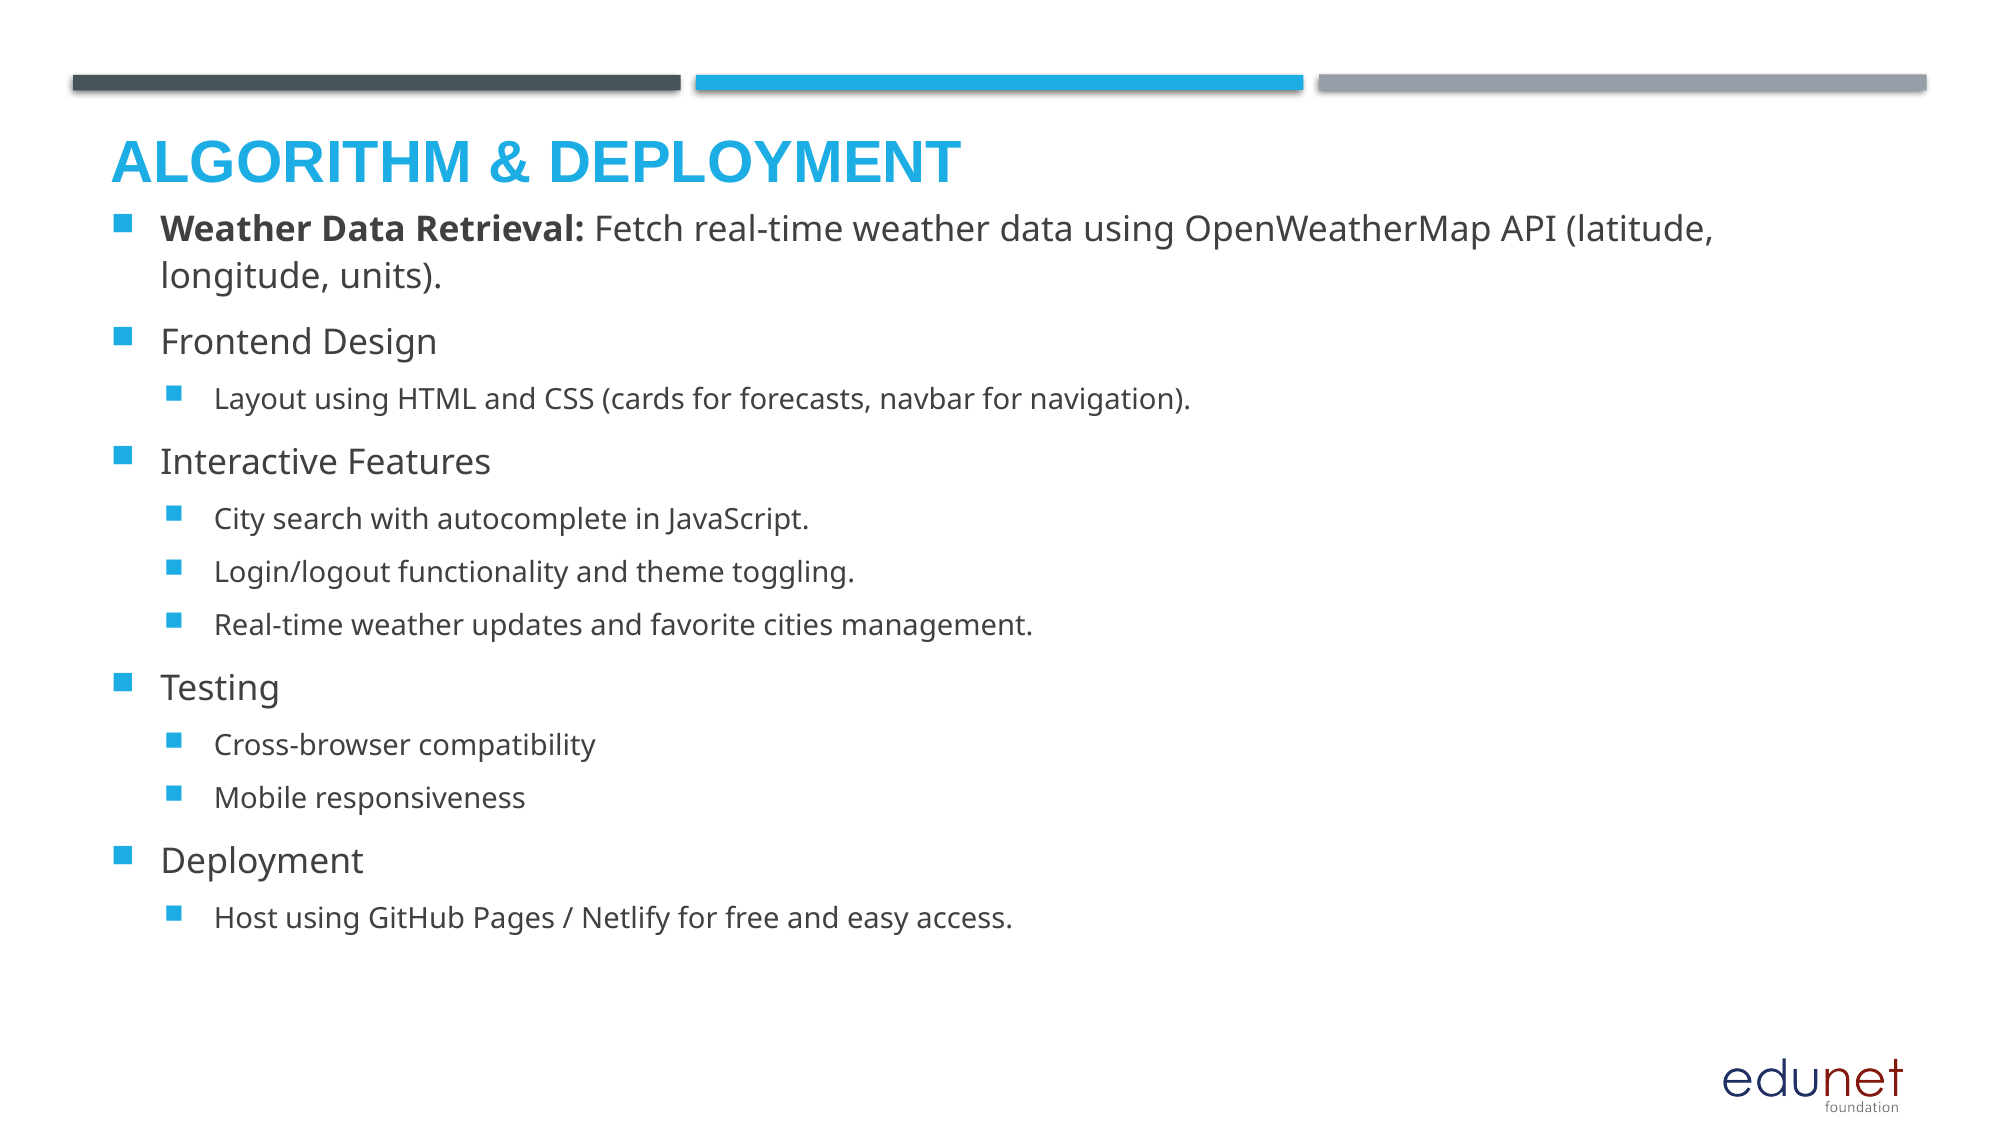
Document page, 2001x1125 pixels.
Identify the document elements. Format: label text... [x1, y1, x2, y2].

picture [1719, 1056, 1905, 1116]
list Weather Data Retrieval: Fetch real-time weather data using OpenWeatherMap API (latitude, longitude, units). Frontend Design Layout using HTML and CSS (cards for forecasts, navbar for navigation). Interactive Features City search with autocomplete in JavaScript. Login/logout functionality and theme toggling. Real-time weather updates and favorite cities management. Testing Cross-browser compatibility Mobile responsiveness Deployment Host using GitHub Pages / Netlify for free and easy access. [95, 194, 1819, 1000]
title Algorithm & Deployment [95, 115, 1905, 203]
